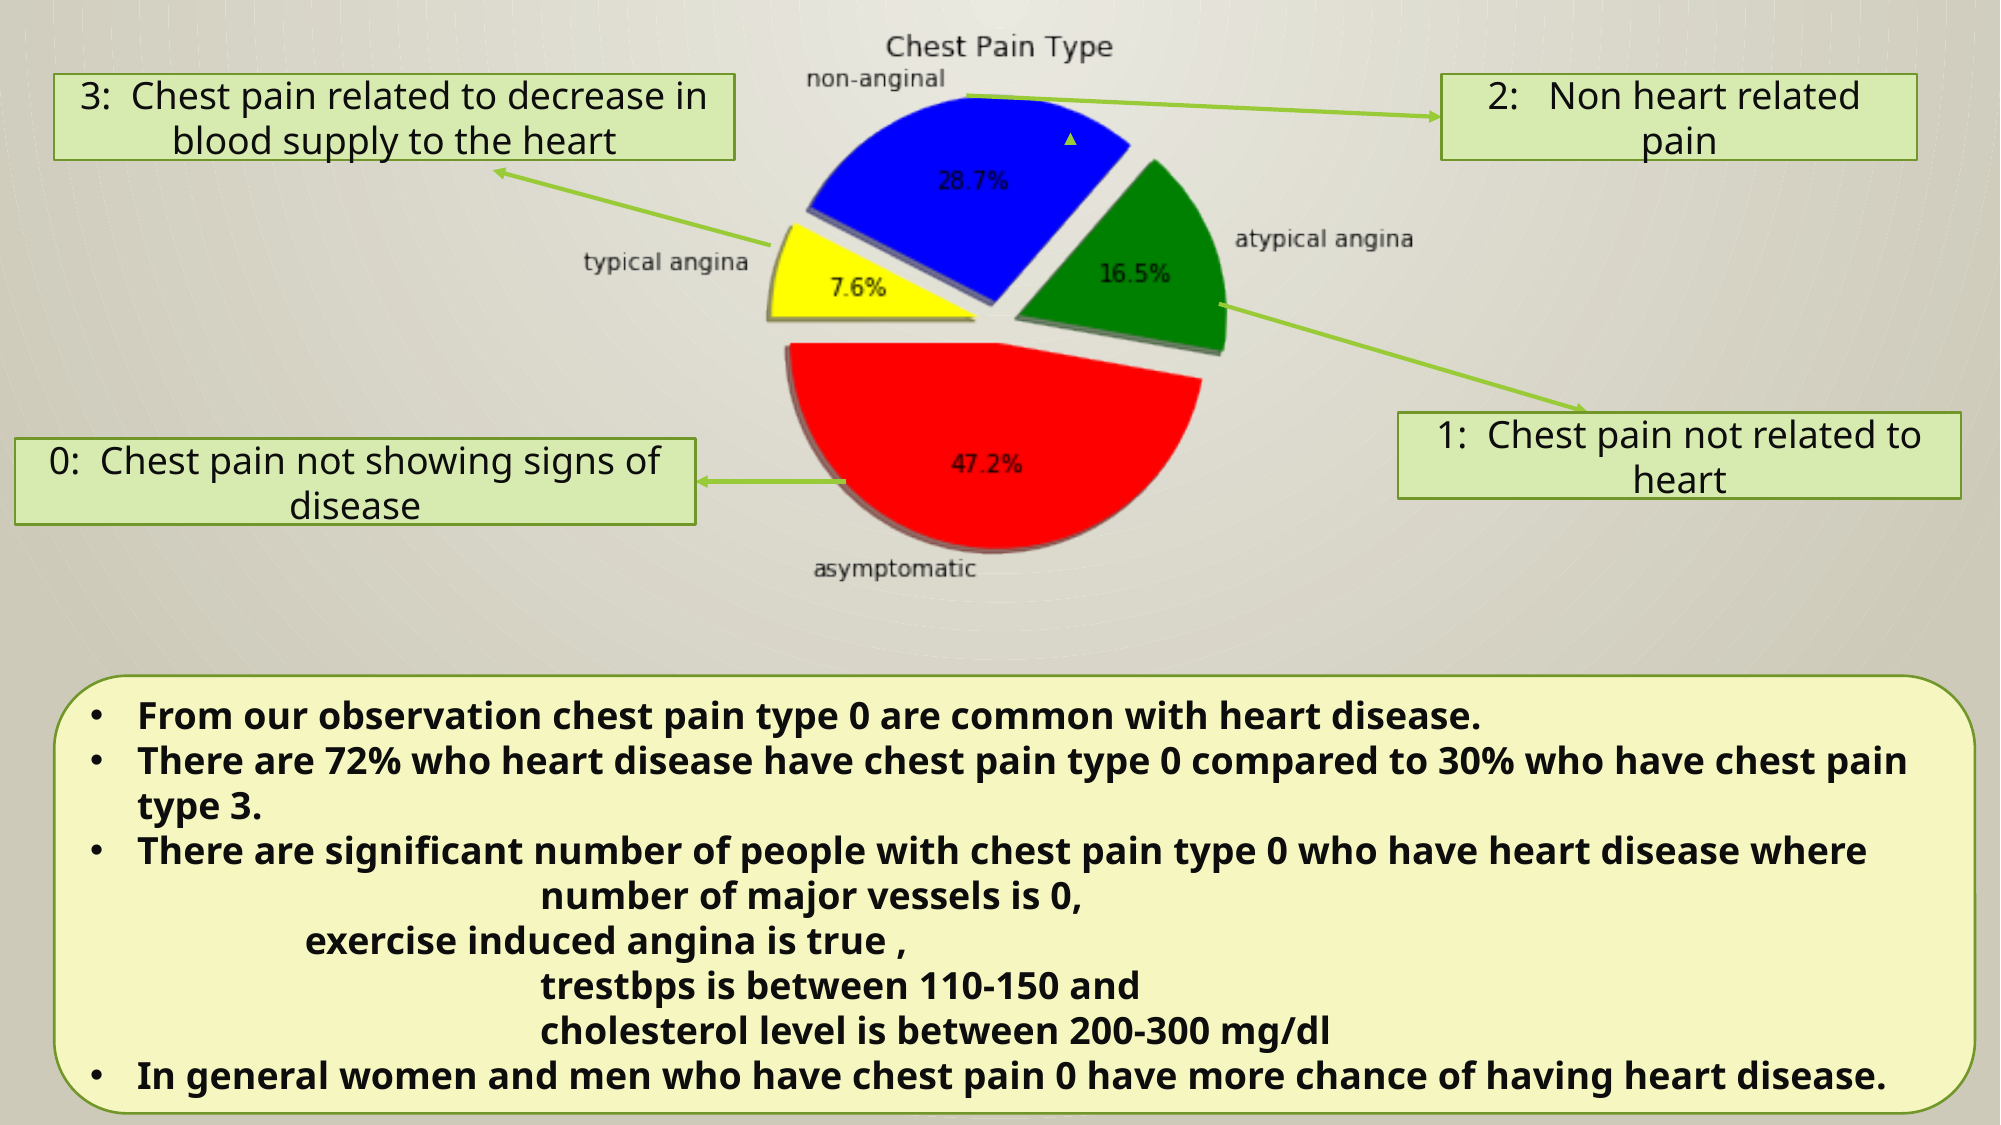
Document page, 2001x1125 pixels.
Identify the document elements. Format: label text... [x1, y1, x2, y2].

text_box From our observation chest pain type 0 are common with heart disease. There are 72% who heart disease have chest pain type 0 compared to 30% who have chest pain type 3. There are significant number of people with chest pain type 0 who have heart disease where number of major vessels is 0, exercise induced angina is true , trestbps is between 110-150 and cholesterol level is between 200-300 mg/dl In general women and men who have chest pain 0 have more chance of having heart disease. [52, 674, 1977, 1115]
text_box 0: Chest pain not showing signs of disease [14, 437, 568, 526]
text_box 1: Chest pain not related to heart [1432, 411, 1962, 500]
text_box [492, 169, 771, 246]
text_box 3: Chest pain related to decrease in blood supply to the heart [53, 73, 568, 161]
picture [568, 17, 1432, 601]
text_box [965, 95, 1442, 118]
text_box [1218, 303, 1589, 413]
text_box 2: Non heart related pain [1440, 73, 1918, 161]
